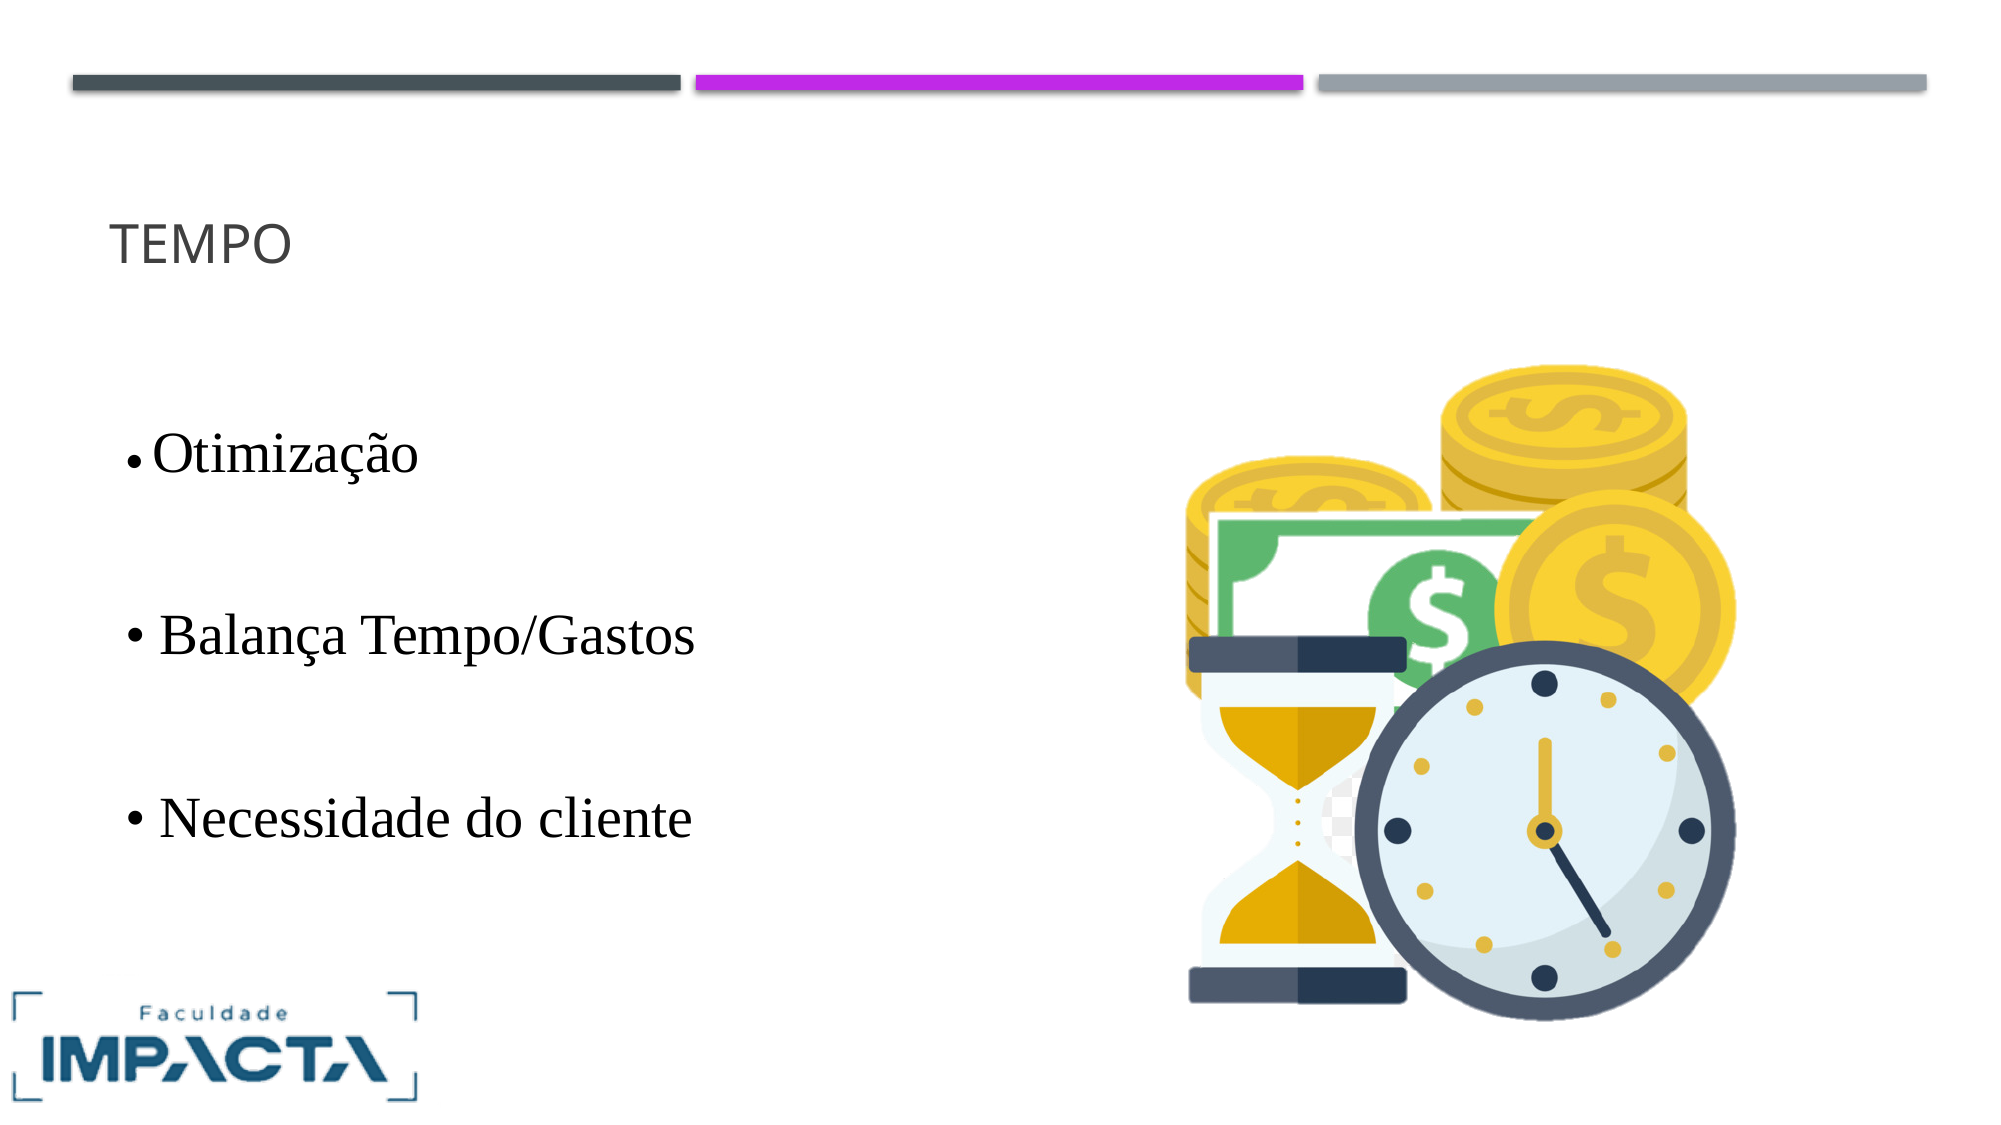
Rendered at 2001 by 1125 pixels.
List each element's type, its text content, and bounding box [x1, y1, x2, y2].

picture [999, 229, 1880, 1110]
title Tempo [94, 119, 1904, 282]
text_box • Otimização • Balança Tempo/Gastos • Necessidade do cliente [110, 401, 993, 857]
picture [0, 877, 449, 1125]
